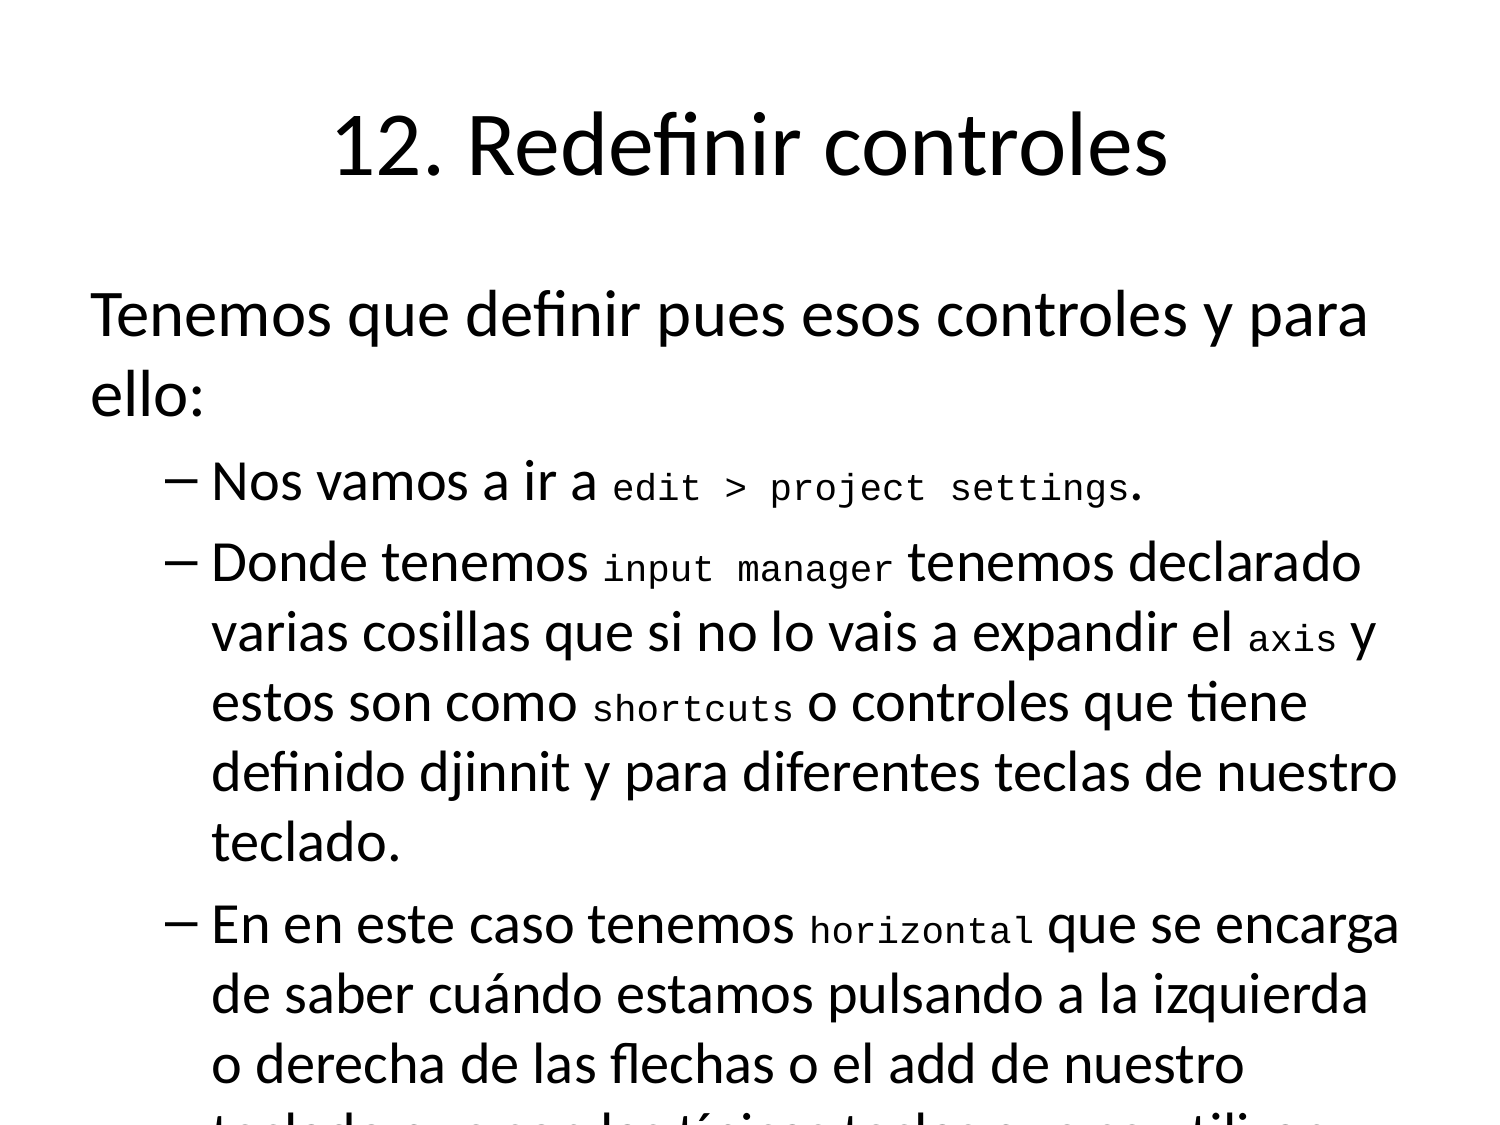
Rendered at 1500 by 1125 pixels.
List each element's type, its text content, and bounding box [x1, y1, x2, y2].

title 12. Redefinir controles [75, 45, 1425, 233]
list Tenemos que definir pues esos controles y para ello: Nos vamos a ir a edit > project settings. Donde tenemos input manager tenemos declarado varias cosillas que si no lo vais a expandir el axis y estos son como shortcuts o controles que tiene definido djinnit y para diferentes teclas de nuestro teclado. En en este caso tenemos horizontal que se encarga de saber cuándo estamos pulsando a la izquierda o derecha de las flechas o el add de nuestro teclado que son las típicas teclas que se utilizan para jugar wsb y las flechas de abajo a la derecha entonces pues con esto sabrá cuando llamemos a la horizontal pues si estamos yendo hacia la izquierda o hacia la derecha pasó lo mismo con arriba o abajo pero en este caso tendríamos el ws y la flecha de arriba y hacia abajo entonces tenemos el vertical y Tendremos que crear el vertical2 que es para nuestro jugador2 y tenemos que diferenciar pues que uno utilice el ws y el otro utilice la flecha hacia arriba y hacia abajo espero que me haya explicado lo mismo escribano con el culo pero bueno podéis seguir tranquilamente con el vídeo y pues si no queda claro pues lo vamos a ir viendo y seguramente que se entienda entonces seguramente a vosotros os haga aquí down y up y w no y yo salgo aquí s&w y esto es porque el vertical ya pilla directamente tanto la parte izquierda de teclado como la de la derecha pero aquí lo tenemos que diferenciar En vertical vais a borrar el sw que tenemos aquí y lo que vamos a hacer es duplicarlo para tener un vertical2 para nuestro jugador2 en cáceres clic derecho duplicate a ride element y se duplicará que vendrá por aquí otra como vertical. Entonces le vamos a hacer este más blog vertical2 y entonces ahora aquí lo que faltaría es cambiarle los controles si ni si el player1 juega con la flecha de arriba y hacia abajo nosotros con el jugador2 jugaremos con la s w entonces en negativo button tenéis que poner ese y en positivo ton tenía que poner ++w++ ycon eso cuando pasemos al código será muchísimo más sencillo porque además sólo tendremos que hacer un script para los dos players. [75, 262, 1425, 1005]
